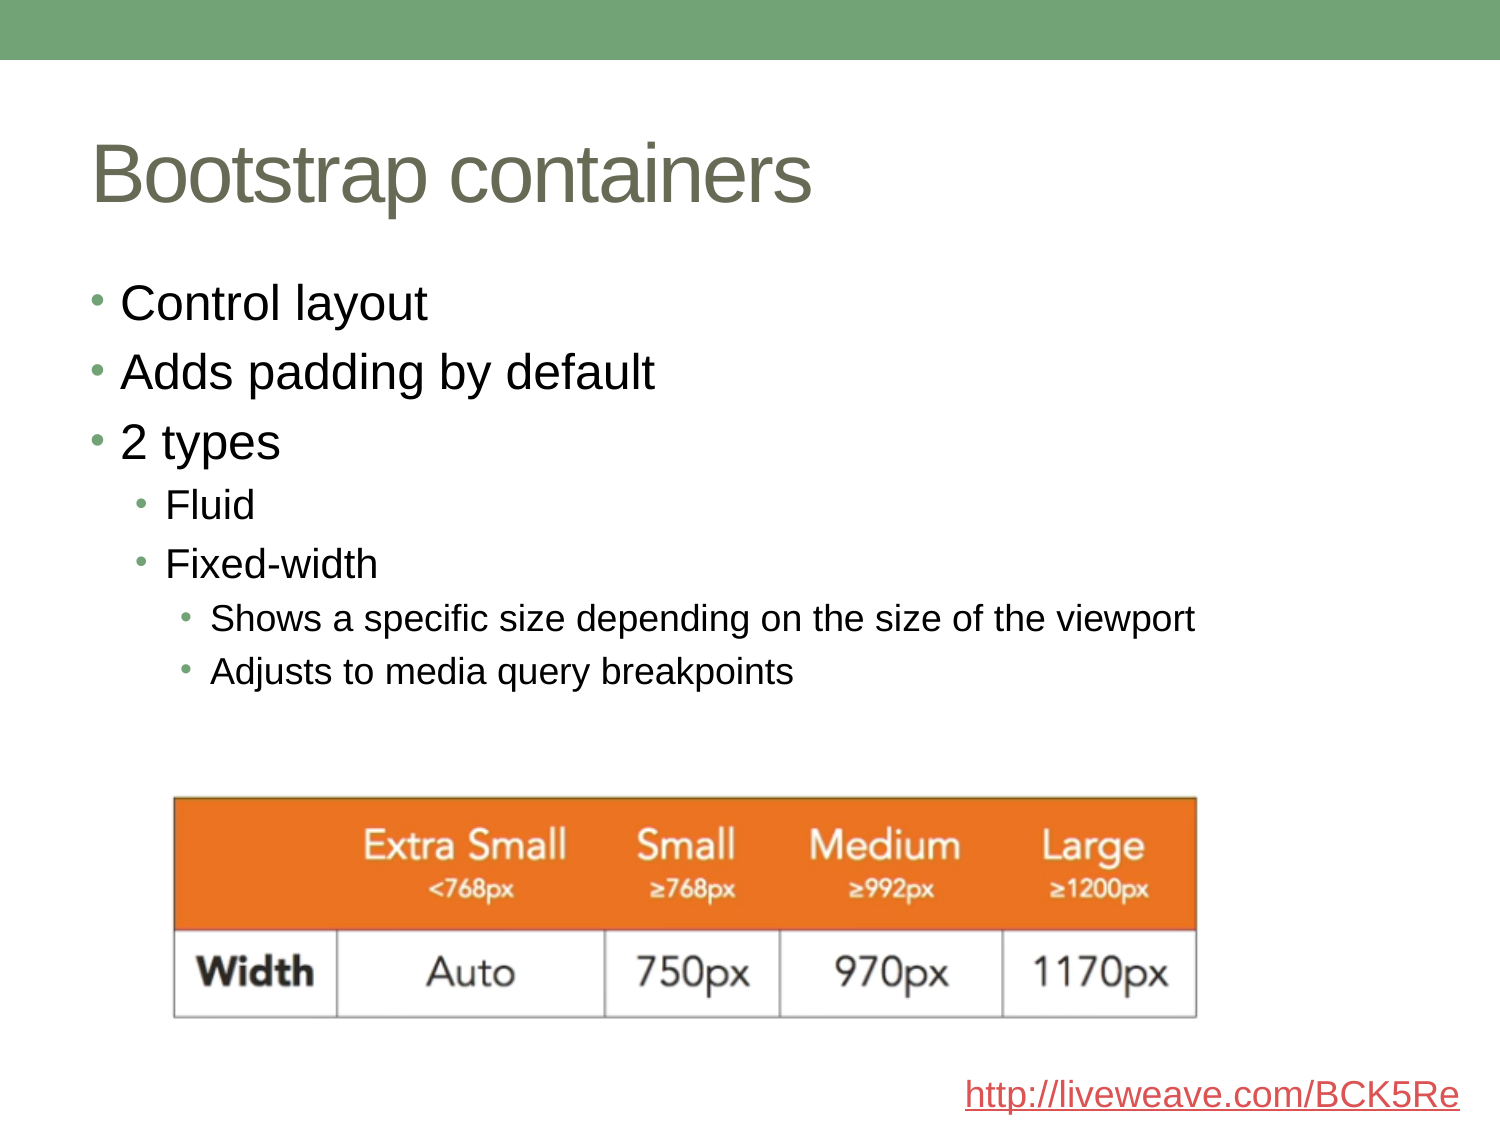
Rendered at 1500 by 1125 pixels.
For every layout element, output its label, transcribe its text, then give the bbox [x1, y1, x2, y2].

list Control layout Adds padding by default 2 types Fluid Fixed-width Shows a specific size depending on the size of the viewport Adjusts to media query breakpoints [75, 262, 1425, 1063]
text_box http://liveweave.com/BCK5Re [950, 1062, 1500, 1125]
title Bootstrap containers [75, 87, 1425, 250]
picture [149, 774, 1207, 1038]
